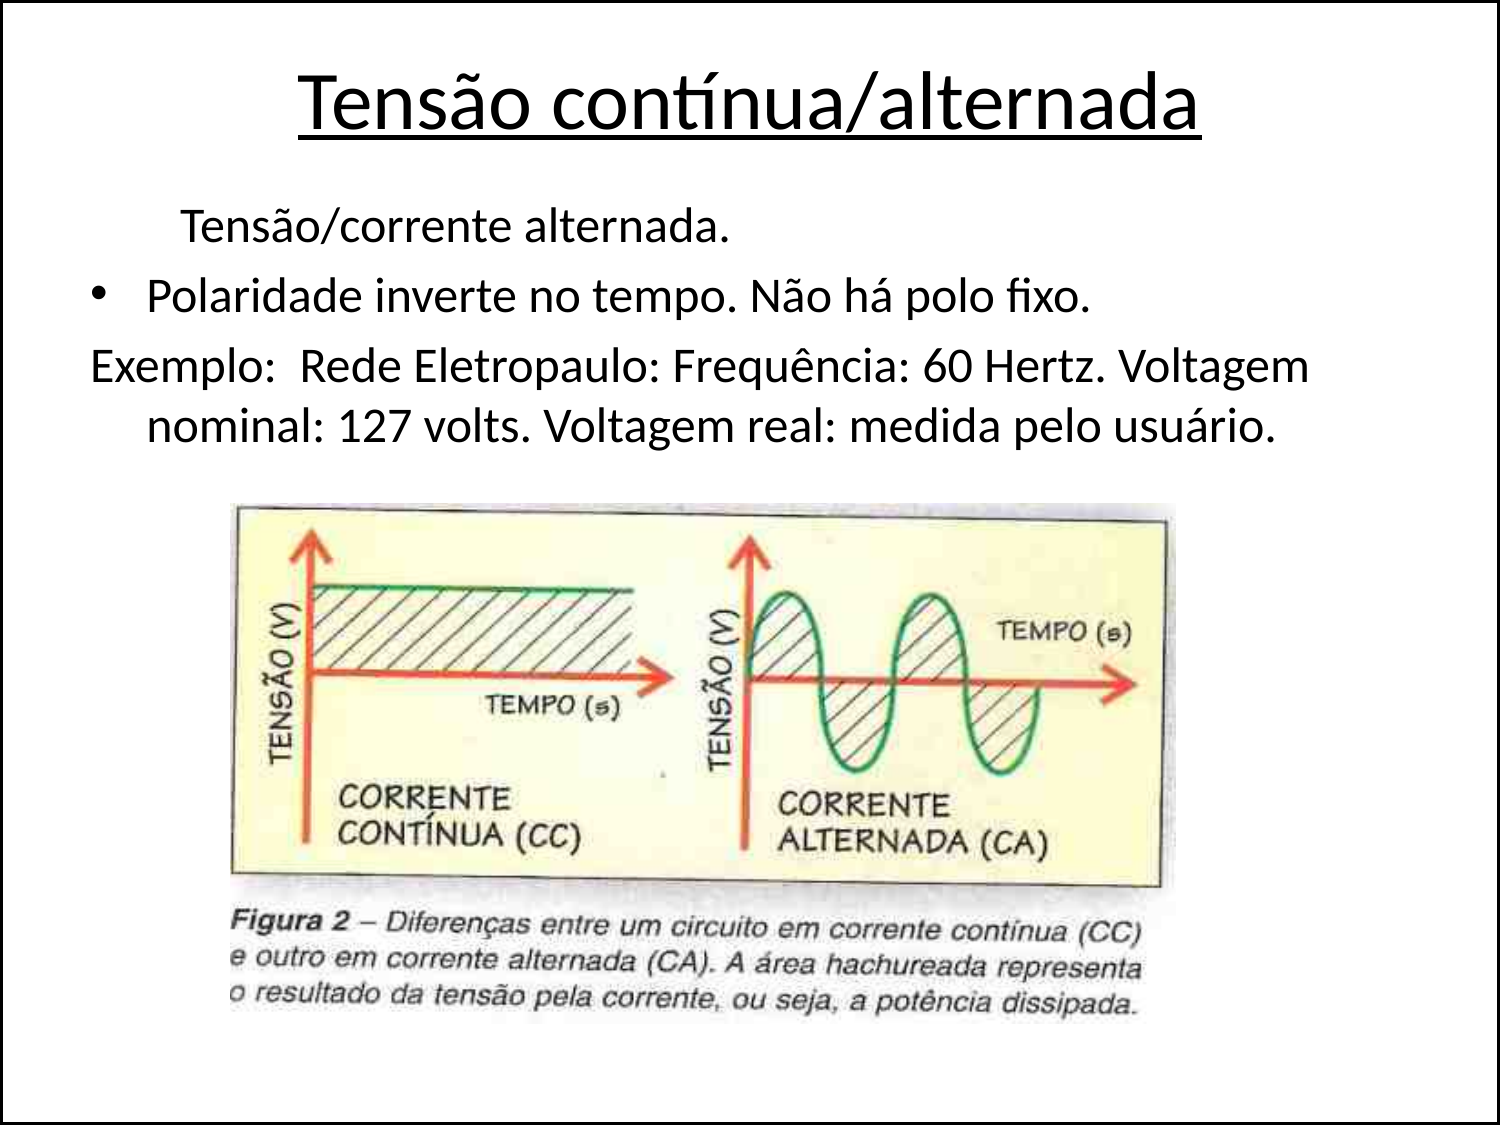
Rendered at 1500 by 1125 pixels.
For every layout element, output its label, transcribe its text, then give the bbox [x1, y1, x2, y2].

picture [229, 503, 1176, 1024]
title Tensão contínua/alternada [75, 31, 1425, 161]
list Tensão/corrente alternada. Polaridade inverte no tempo. Não há polo fixo. Exemplo: Rede Eletropaulo: Frequência: 60 Hertz. Voltagem nominal: 127 volts. Voltagem real: medida pelo usuário. [75, 184, 1436, 1024]
